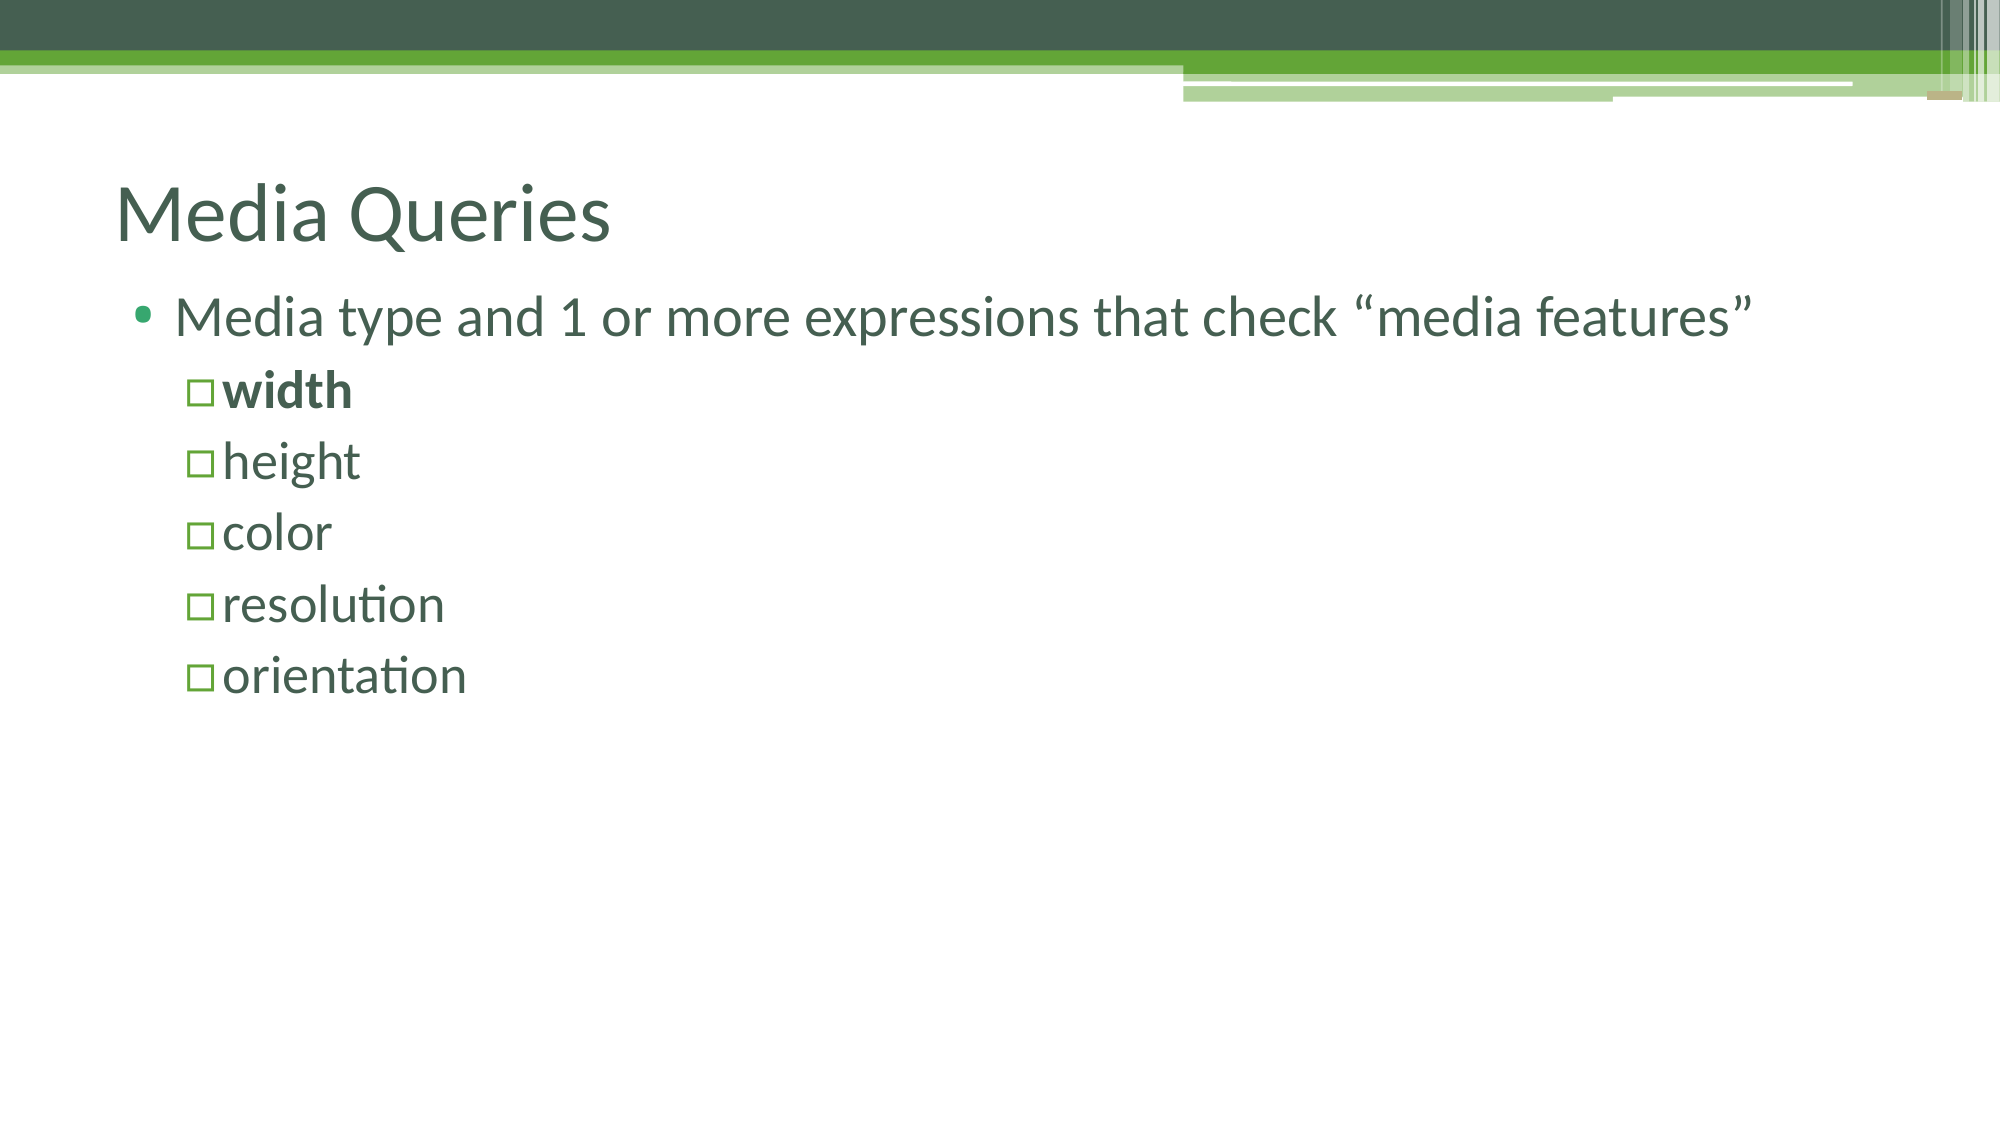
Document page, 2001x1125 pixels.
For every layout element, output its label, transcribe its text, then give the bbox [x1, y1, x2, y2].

list Media type and 1 or more expressions that check “media features” width height color resolution orientation [99, 296, 1900, 980]
text_box [1927, 91, 1962, 100]
title Media Queries [99, 121, 1900, 296]
